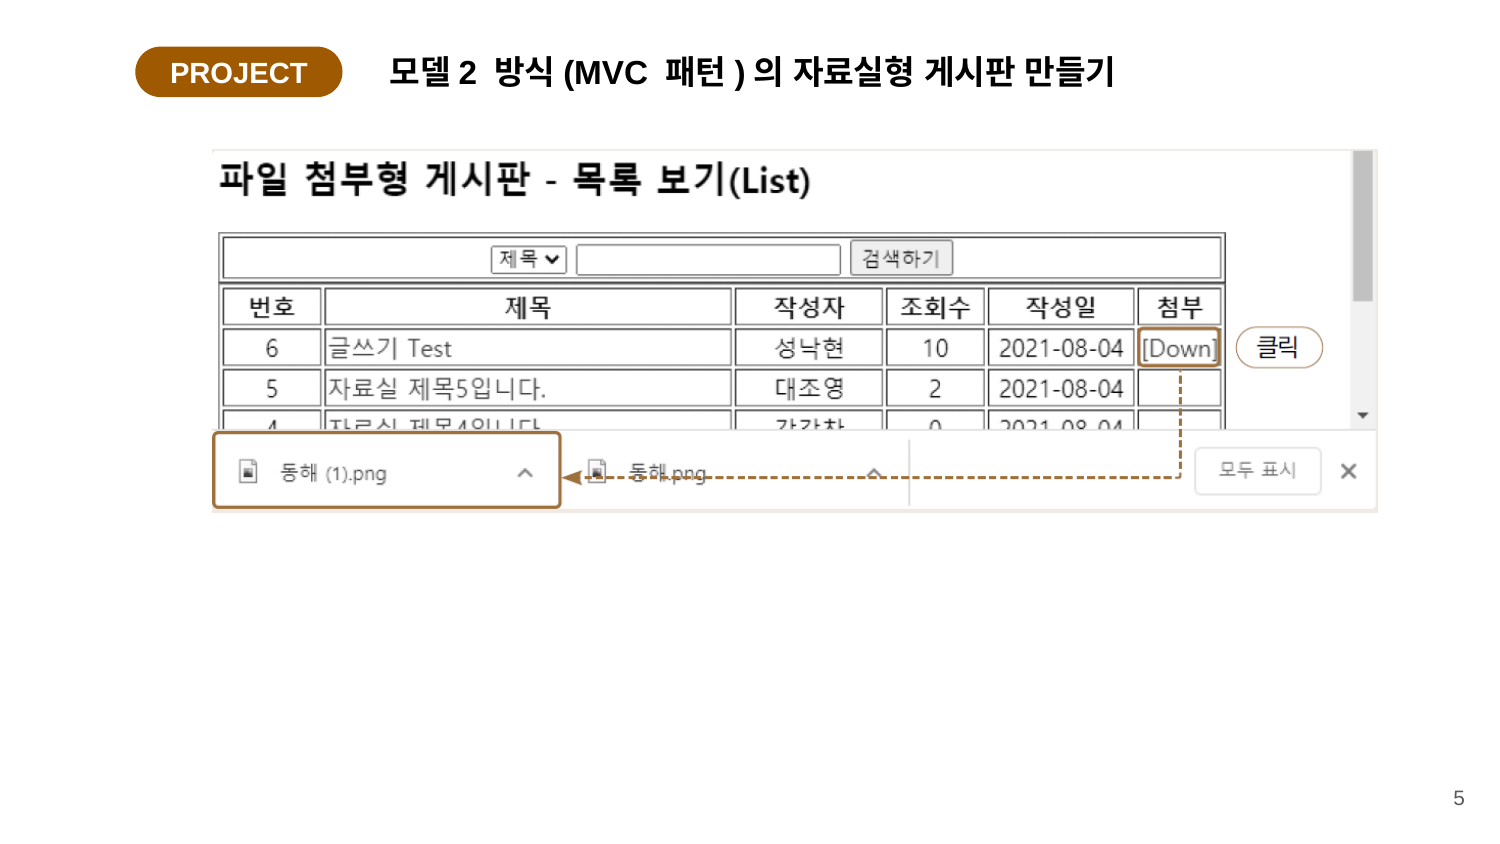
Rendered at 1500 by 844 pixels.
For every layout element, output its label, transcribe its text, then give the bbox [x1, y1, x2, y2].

picture [212, 149, 1378, 513]
text_box 모델2 방식(MVC 패턴)의 자료실형 게시판 만들기 [374, 44, 1208, 99]
text_box PROJECT [133, 44, 345, 100]
slide_number 5 [1389, 764, 1480, 830]
